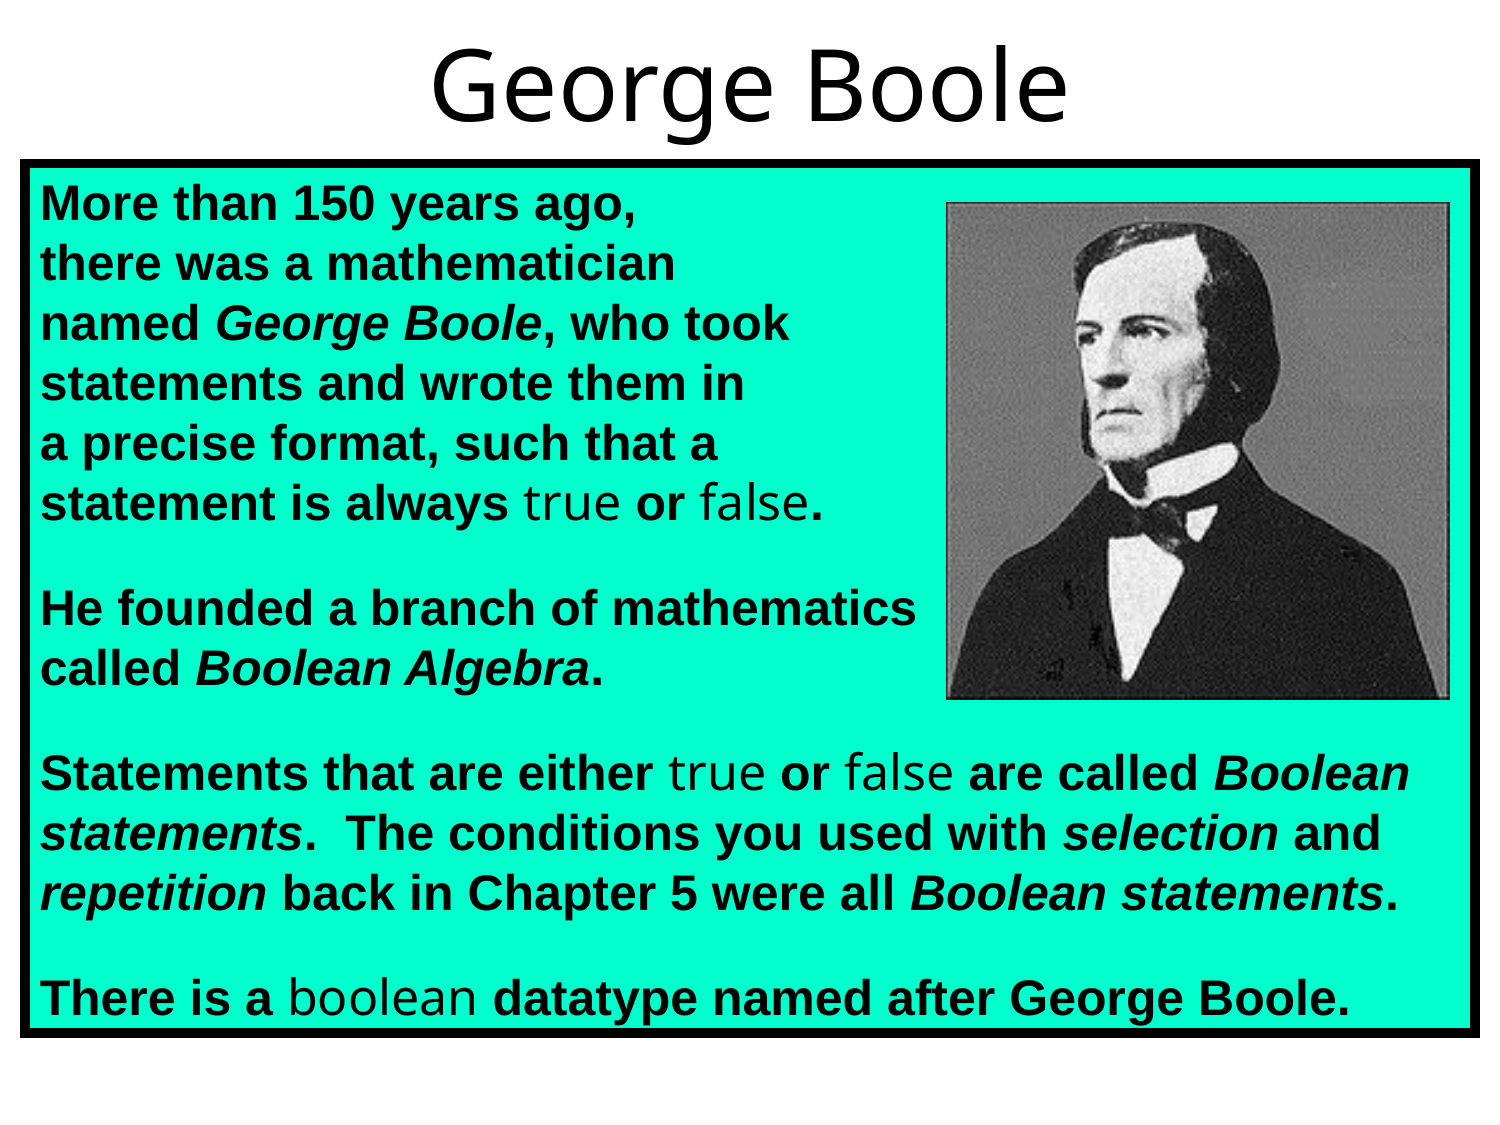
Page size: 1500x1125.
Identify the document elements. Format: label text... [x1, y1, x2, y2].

text_box More than 150 years ago, there was a mathematician named George Boole, who took statements and wrote them in a precise format, such that a statement is always true or false. He founded a branch of mathematics called Boolean Algebra. Statements that are either true or false are called Boolean statements. The conditions you used with selection and repetition back in Chapter 5 were all Boolean statements. There is a boolean datatype named after George Boole. [24, 163, 1475, 1034]
picture [946, 201, 1451, 701]
title George Boole [0, 0, 1500, 163]
